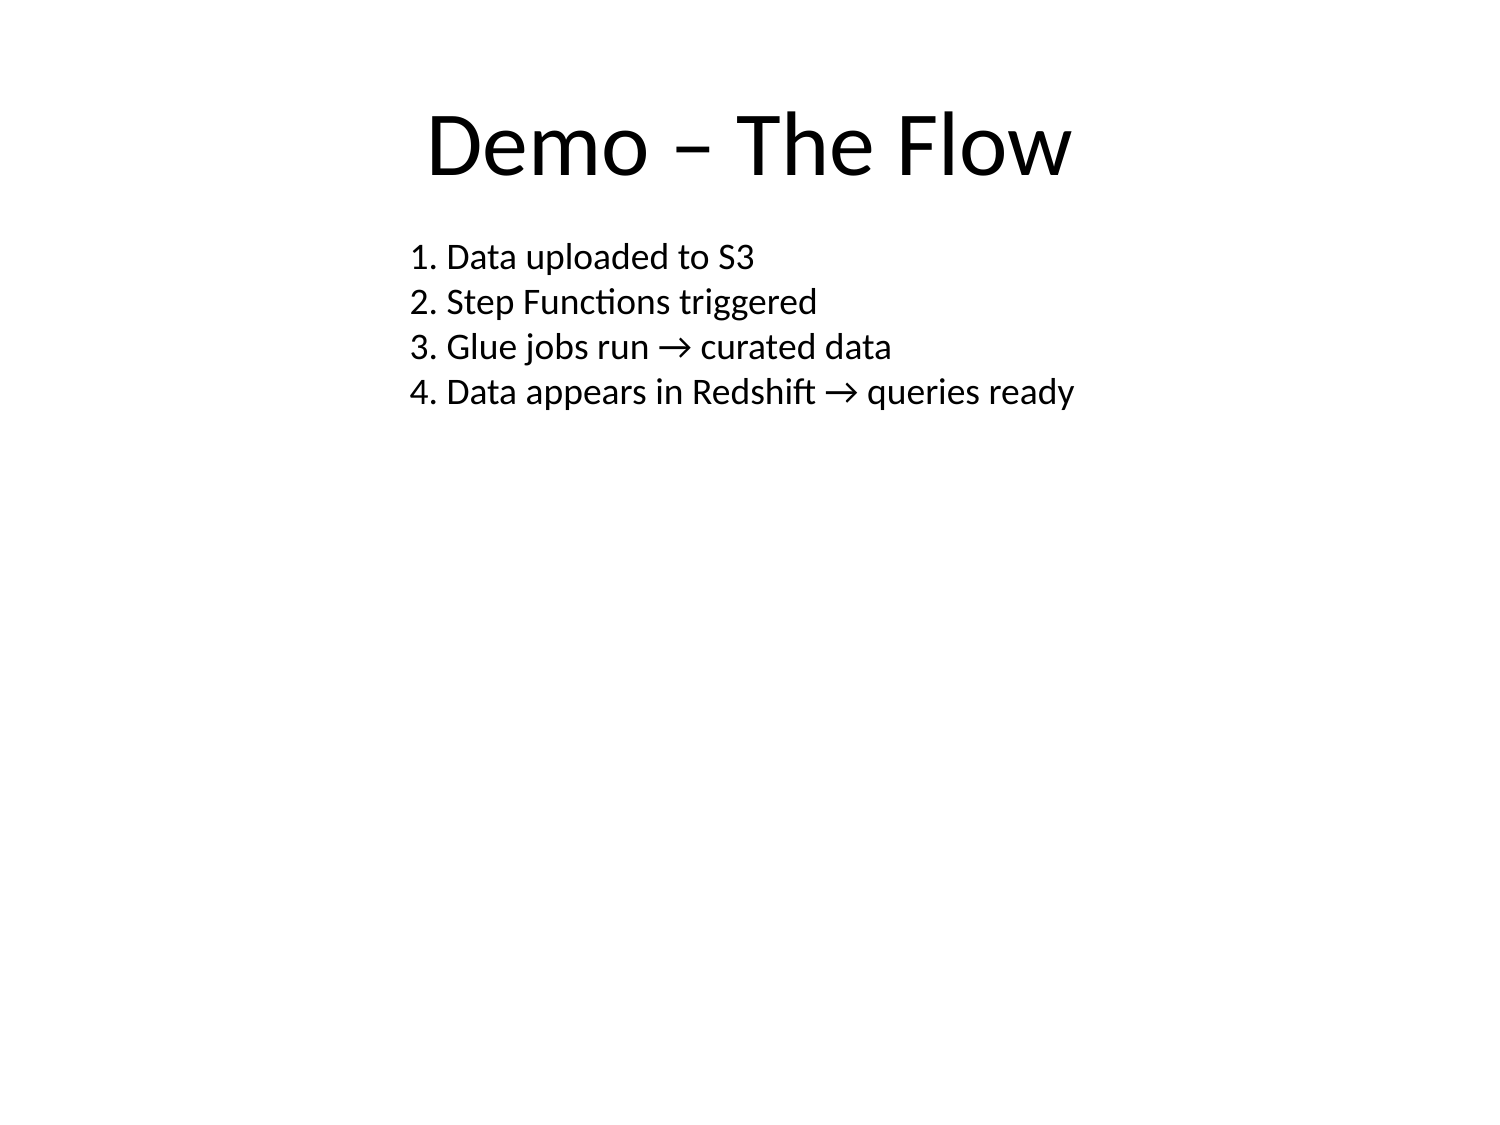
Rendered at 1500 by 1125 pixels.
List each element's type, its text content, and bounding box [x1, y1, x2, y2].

title Demo – The Flow [75, 45, 1425, 233]
text_box 1. Data uploaded to S3 2. Step Functions triggered 3. Glue jobs run → curated data 4. Data appears in Redshift → queries ready [394, 224, 1091, 420]
